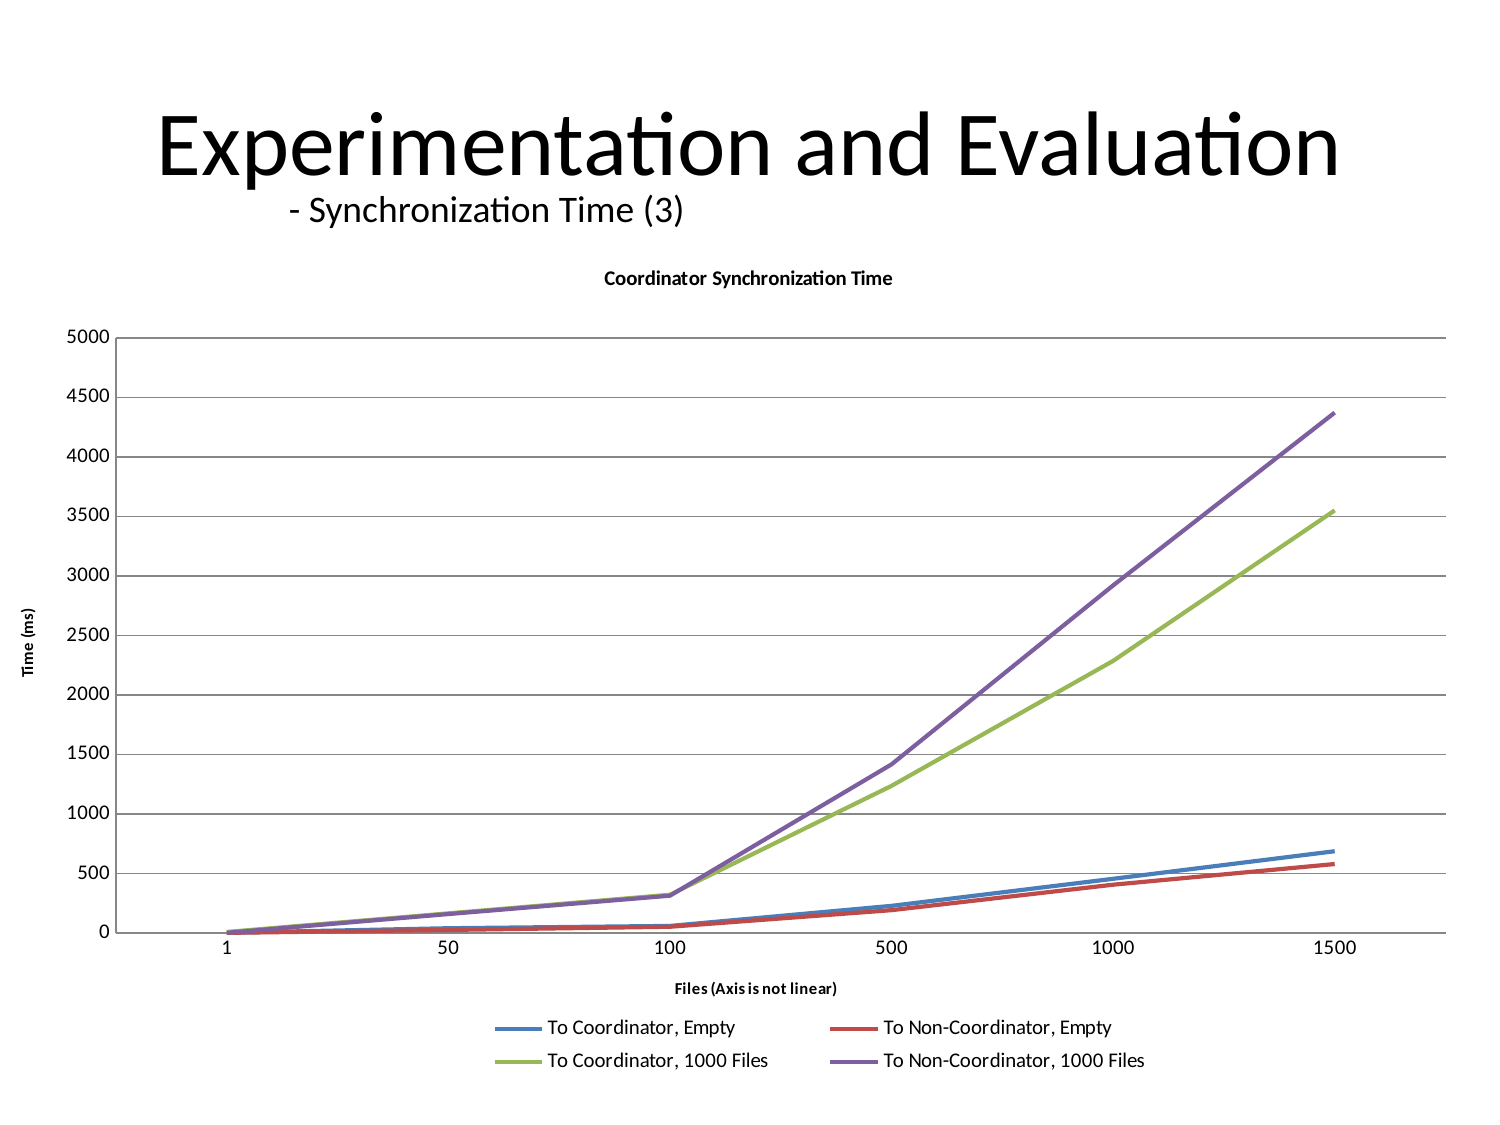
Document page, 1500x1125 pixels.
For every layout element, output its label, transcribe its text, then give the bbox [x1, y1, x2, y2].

chart [15, 238, 1483, 1103]
title Experimentation and Evaluation [75, 45, 1425, 233]
text_box - Synchronization Time (3) [274, 177, 1226, 237]
